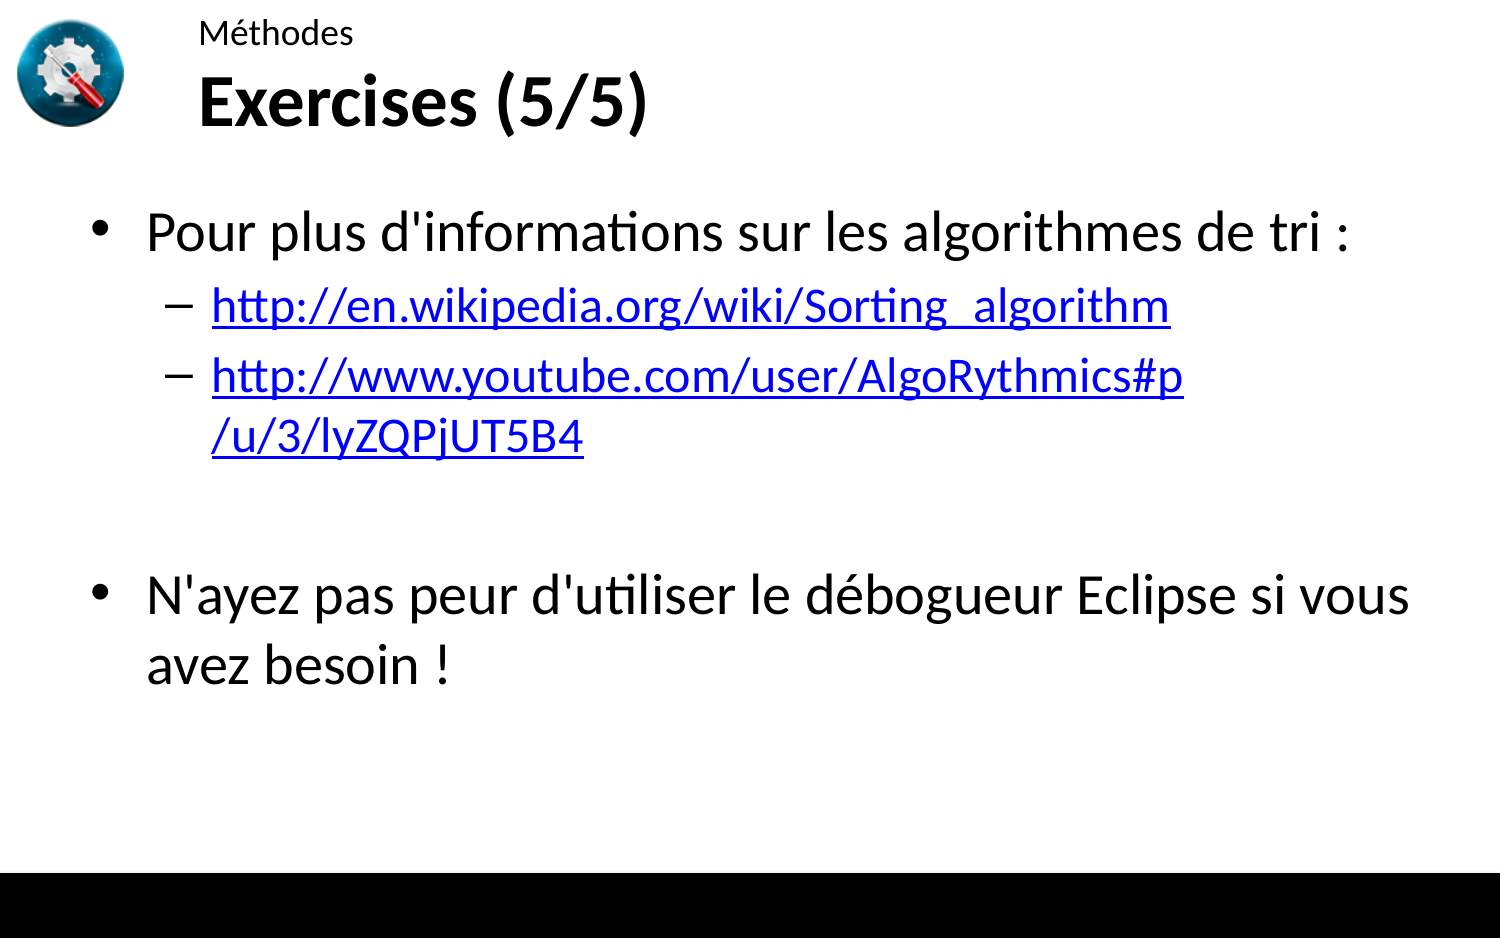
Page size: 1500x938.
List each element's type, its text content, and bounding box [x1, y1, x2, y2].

picture [17, 19, 125, 127]
list Pour plus d'informations sur les algorithmes de tri : http://en.wikipedia.org/wiki/Sorting_algorithm http://www.youtube.com/user/AlgoRythmics#p/u/3/lyZQPjUT5B4 N'ayez pas peur d'utiliser le débogueur Eclipse si vous avez besoin ! [75, 185, 1459, 880]
list Méthodes [183, 0, 1459, 56]
title Exercises (5/5) [183, 56, 1459, 138]
picture [37, 37, 104, 108]
